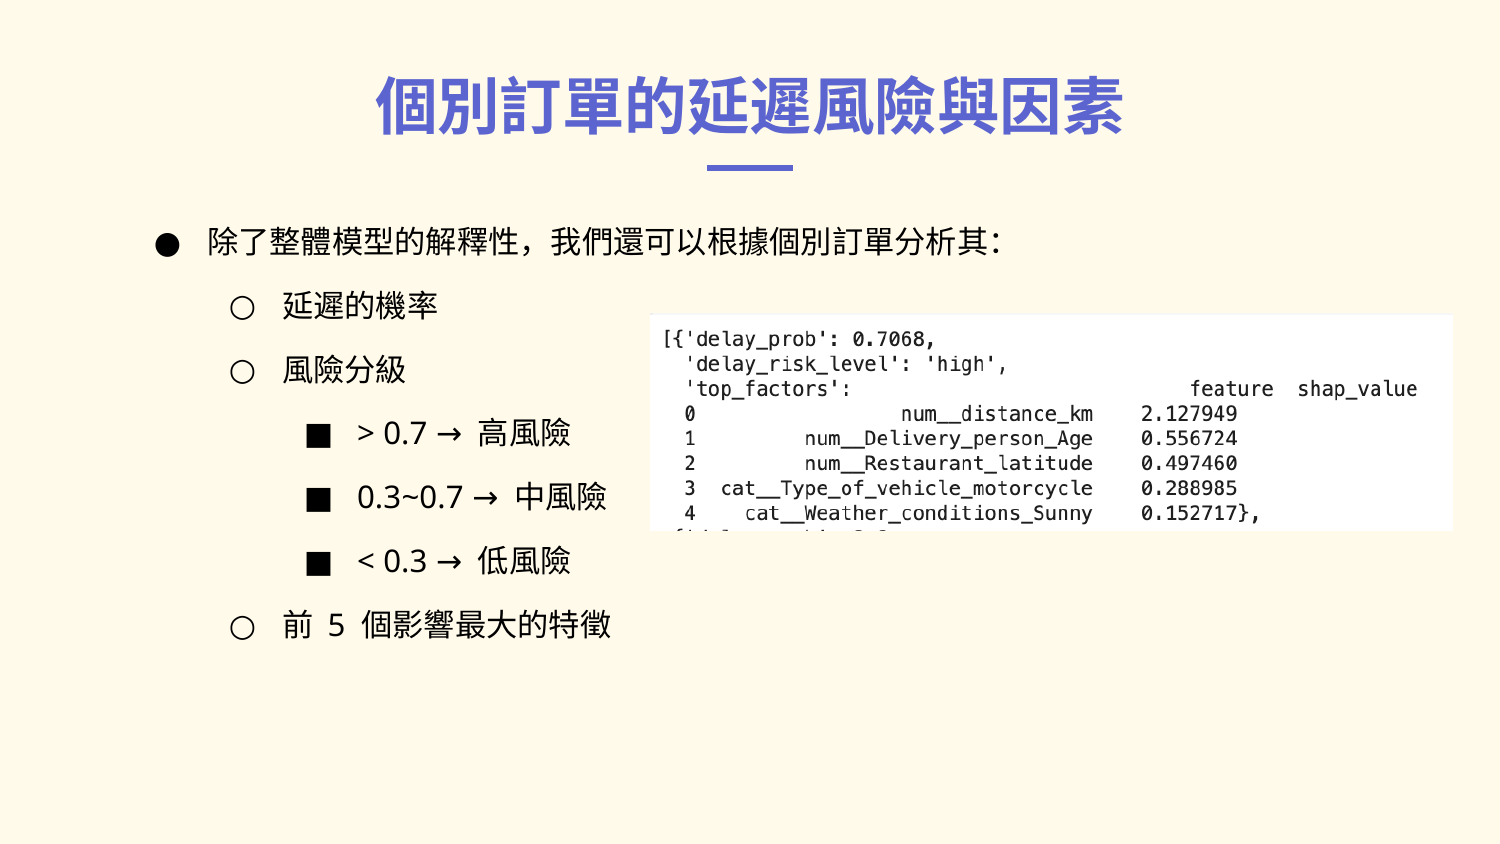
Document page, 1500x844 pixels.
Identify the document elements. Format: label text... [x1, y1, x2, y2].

title 個別訂單的延遲風險與因素 [116, 33, 1383, 157]
list 除了整體模型的解釋性，我們還可以根據個別訂單分析其： 延遲的機率 風險分級 > 0.7 → 高風險 0.3~0.7 → 中風險 < 0.3 → 低風險 前 5 個影響最大的特徵 [116, 201, 1390, 762]
picture [650, 313, 1454, 531]
